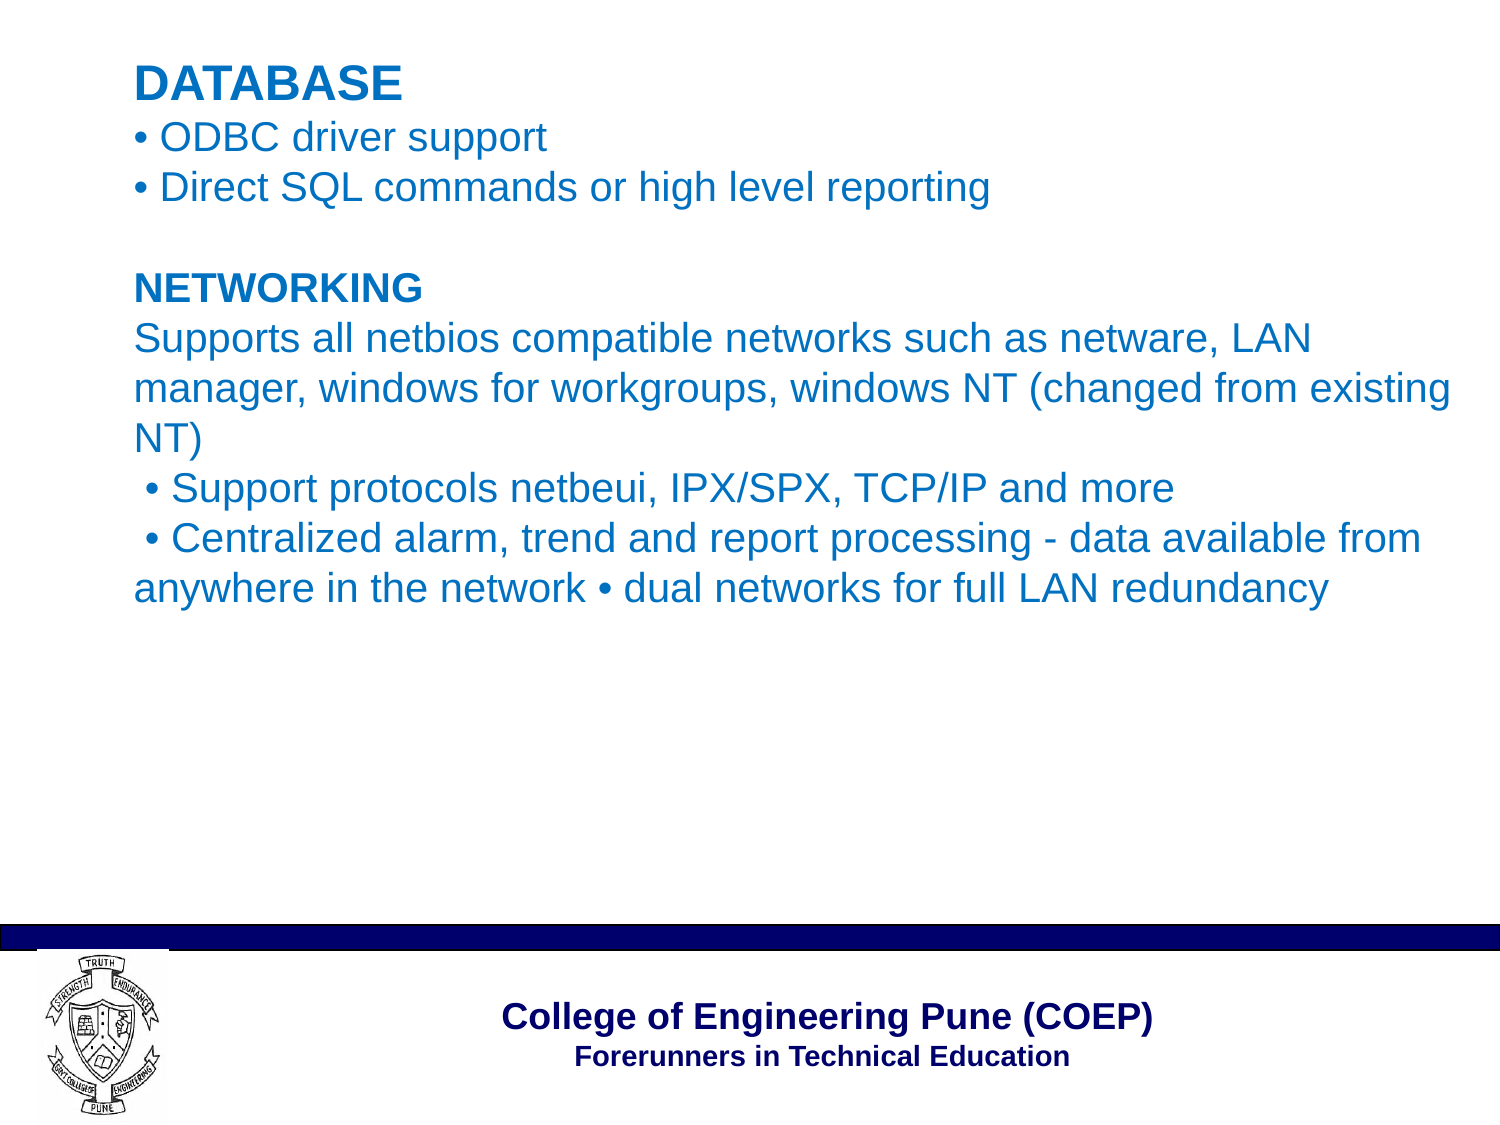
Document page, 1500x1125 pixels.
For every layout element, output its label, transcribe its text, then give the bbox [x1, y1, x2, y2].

title Database • ODBC driver support • Direct SQL commands or high level reporting Networking Supports all netbios compatible networks such as netware, LAN manager, windows for workgroups, windows NT (changed from existing NT) • Support protocols netbeui, IPX/SPX, TCP/IP and more • Centralized alarm, trend and report processing - data available from anywhere in the network • dual networks for full LAN redundancy [118, 42, 1500, 947]
